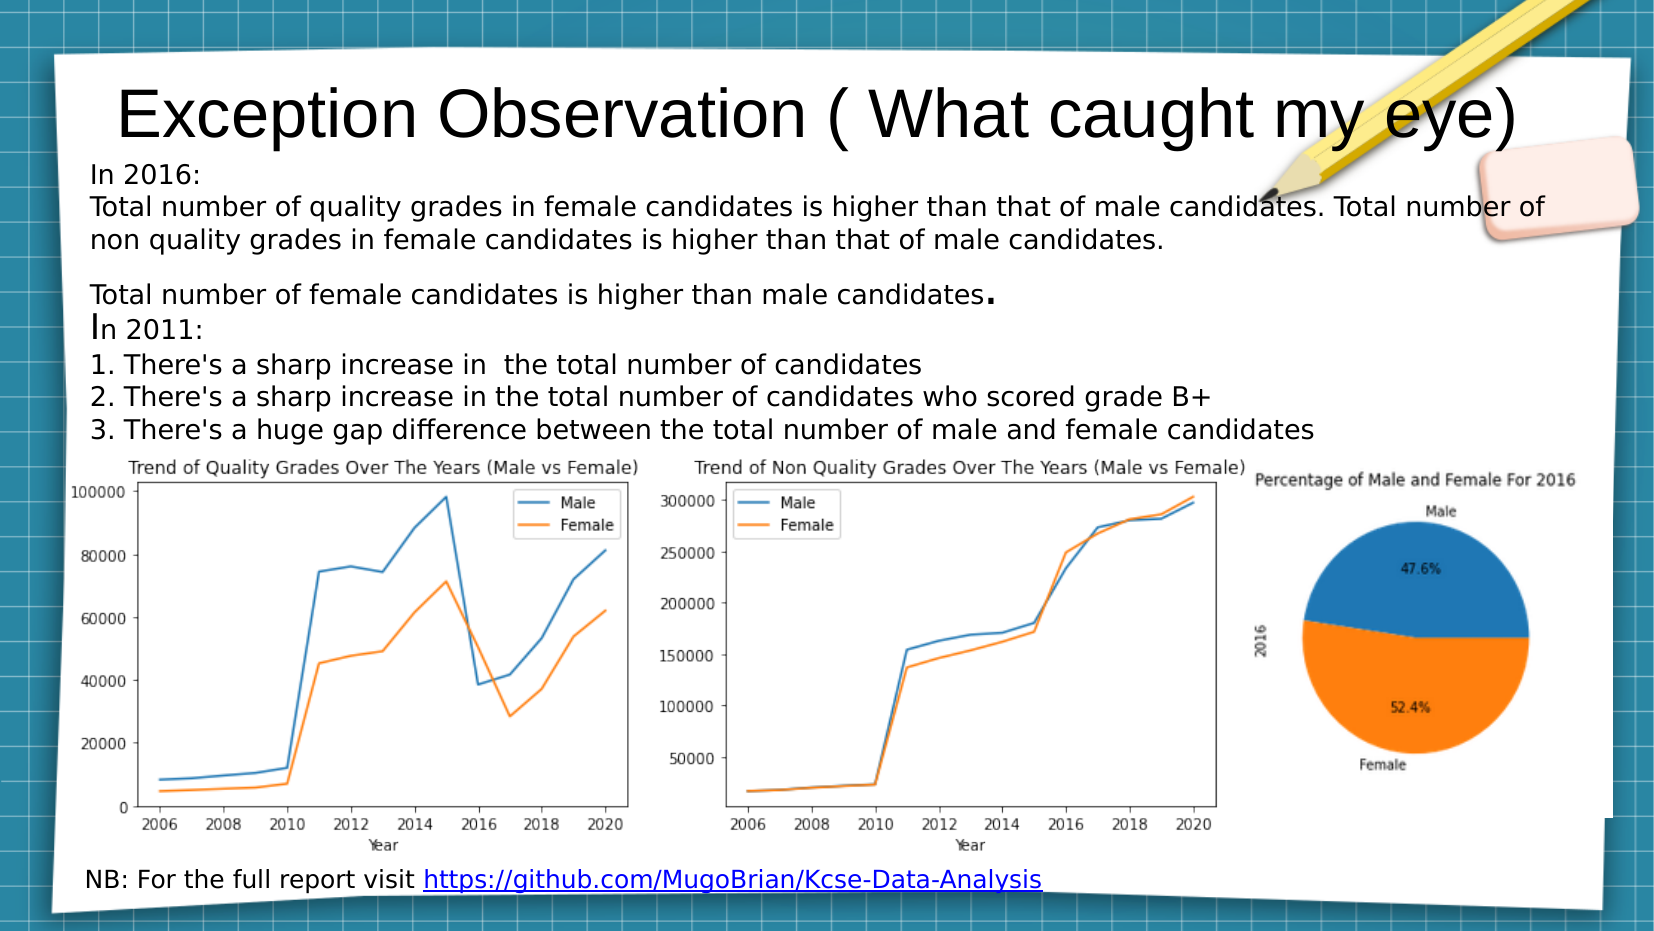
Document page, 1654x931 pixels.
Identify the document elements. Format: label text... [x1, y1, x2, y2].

text_box Exception Observation ( What caught my eye) [73, 32, 1562, 188]
text_box In 2016: Total number of quality grades in female candidates is higher than that of male candidates. Total number of non quality grades in female candidates is higher than that of male candidates. Total number of female candidates is higher than male candidates. [75, 149, 1613, 317]
text_box In 2011: 1. There's a sharp increase in the total number of candidates 2. There's a sharp increase in the total number of candidates who scored grade B+ 3. There's a huge gap difference between the total number of male and female candidates [74, 294, 1594, 446]
text_box NB: For the full report visit https://github.com/MugoBrian/Kcse-Data-Analysis [69, 872, 1195, 900]
picture [0, 0, 1654, 931]
